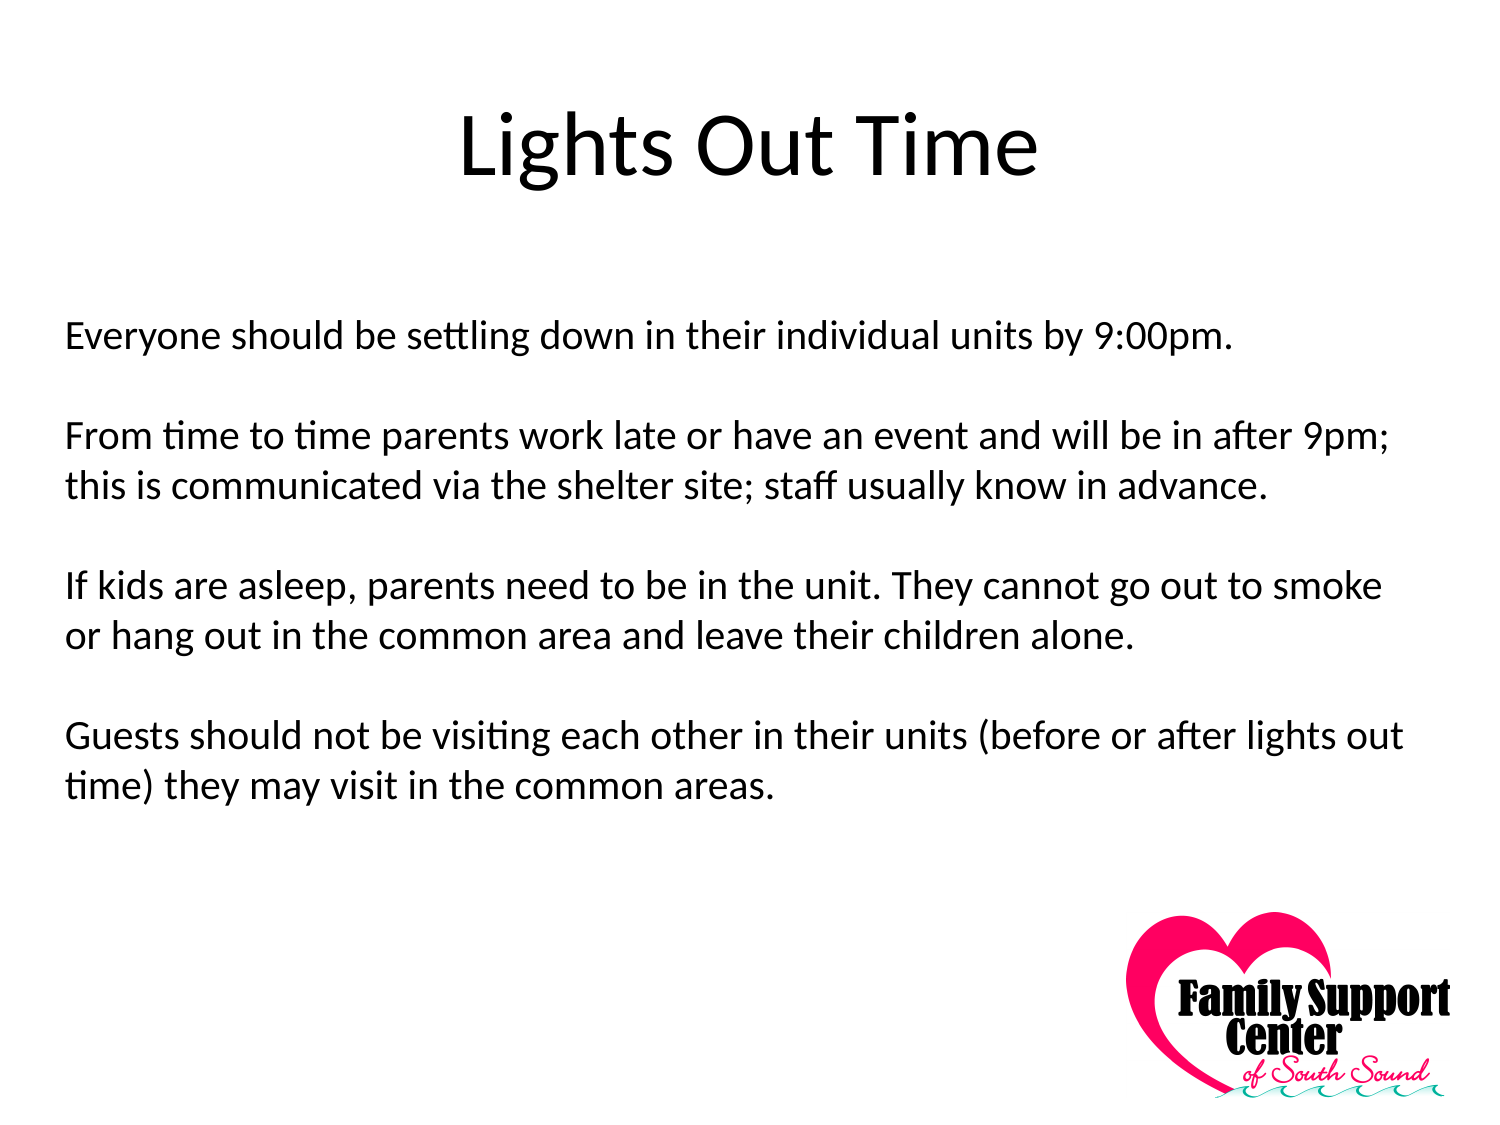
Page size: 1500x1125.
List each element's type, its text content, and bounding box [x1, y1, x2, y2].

text_box Everyone should be settling down in their individual units by 9:00pm. From time to time parents work late or have an event and will be in after 9pm; this is communicated via the shelter site; staff usually know in advance. If kids are asleep, parents need to be in the unit. They cannot go out to smoke or hang out in the common area and leave their children alone. Guests should not be visiting each other in their units (before or after lights out time) they may visit in the common areas. [50, 299, 1425, 865]
picture [1125, 912, 1451, 1098]
title Lights Out Time [75, 45, 1425, 233]
